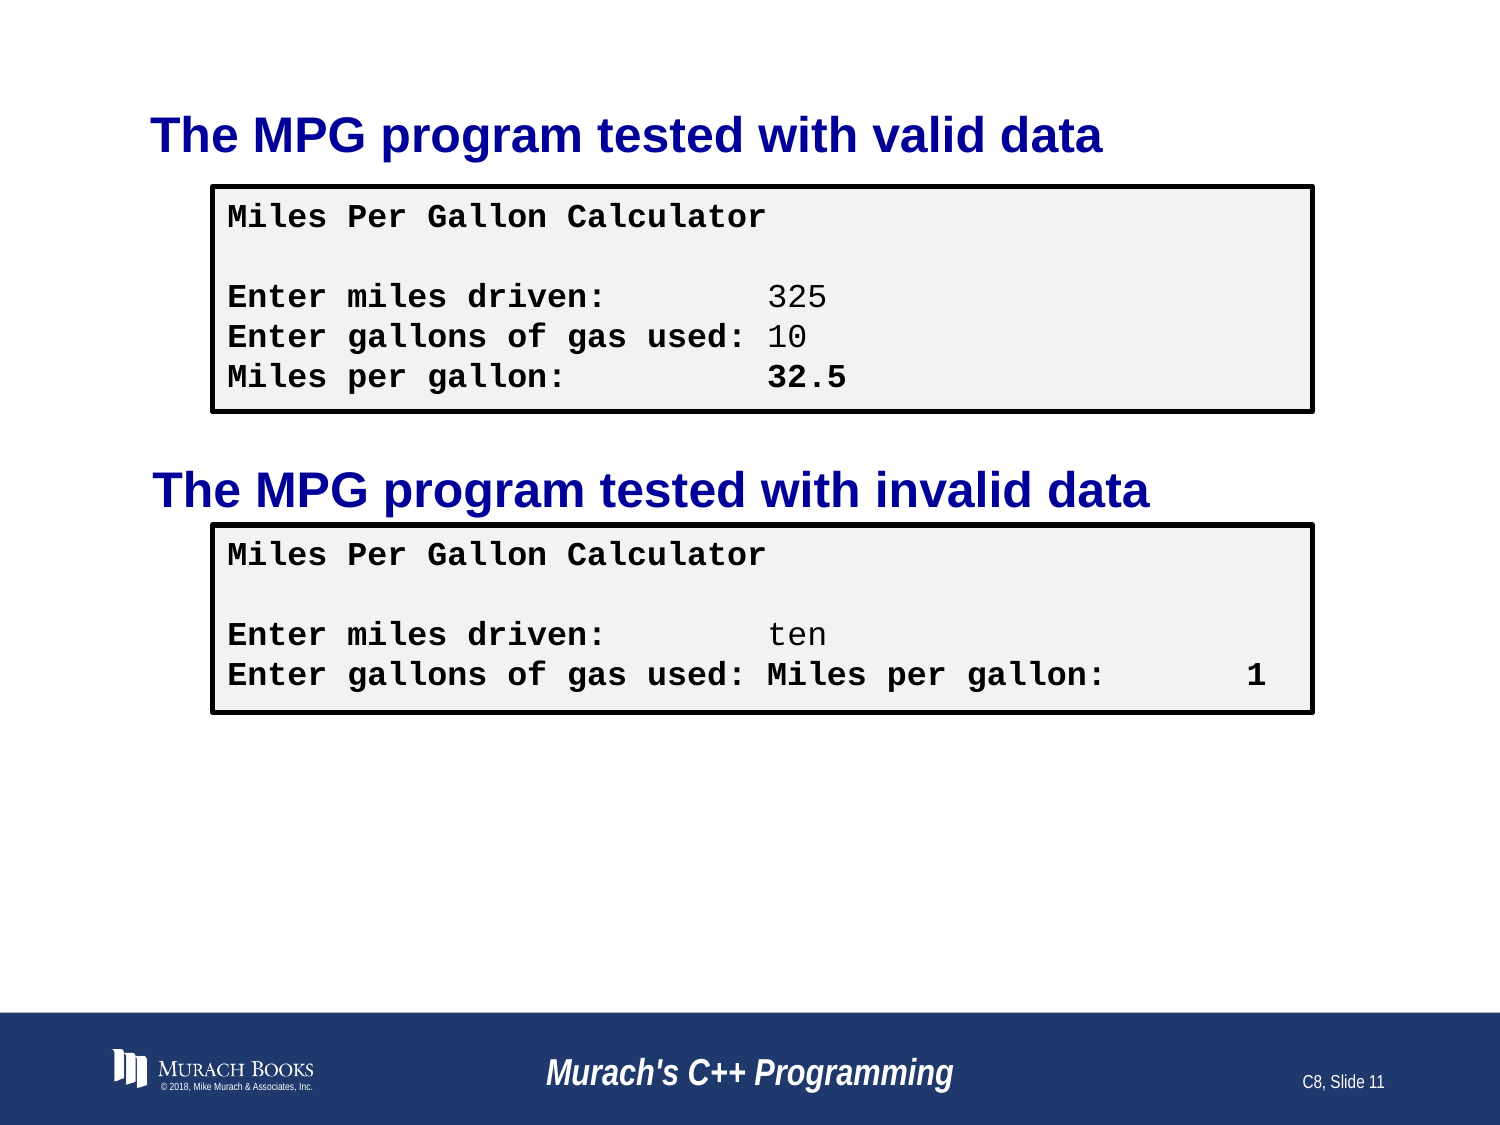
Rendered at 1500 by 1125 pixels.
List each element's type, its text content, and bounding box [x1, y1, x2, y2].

list The MPG program tested with invalid data [137, 449, 1350, 513]
list Miles Per Gallon Calculator Enter miles driven: 325 Enter gallons of gas used: 10 Miles per gallon: 32.5 [210, 184, 1315, 414]
footer © 2018, Mike Murach & Associates, Inc. [12, 1025, 463, 1100]
slide_number C8, Slide 11 [1087, 1025, 1400, 1100]
title The MPG program tested with valid data [150, 102, 1350, 164]
list Miles Per Gallon Calculator Enter miles driven: ten Enter gallons of gas used: Miles per gallon: 1 [210, 522, 1315, 715]
slide_number Murach's C++ Programming [463, 1025, 1050, 1100]
